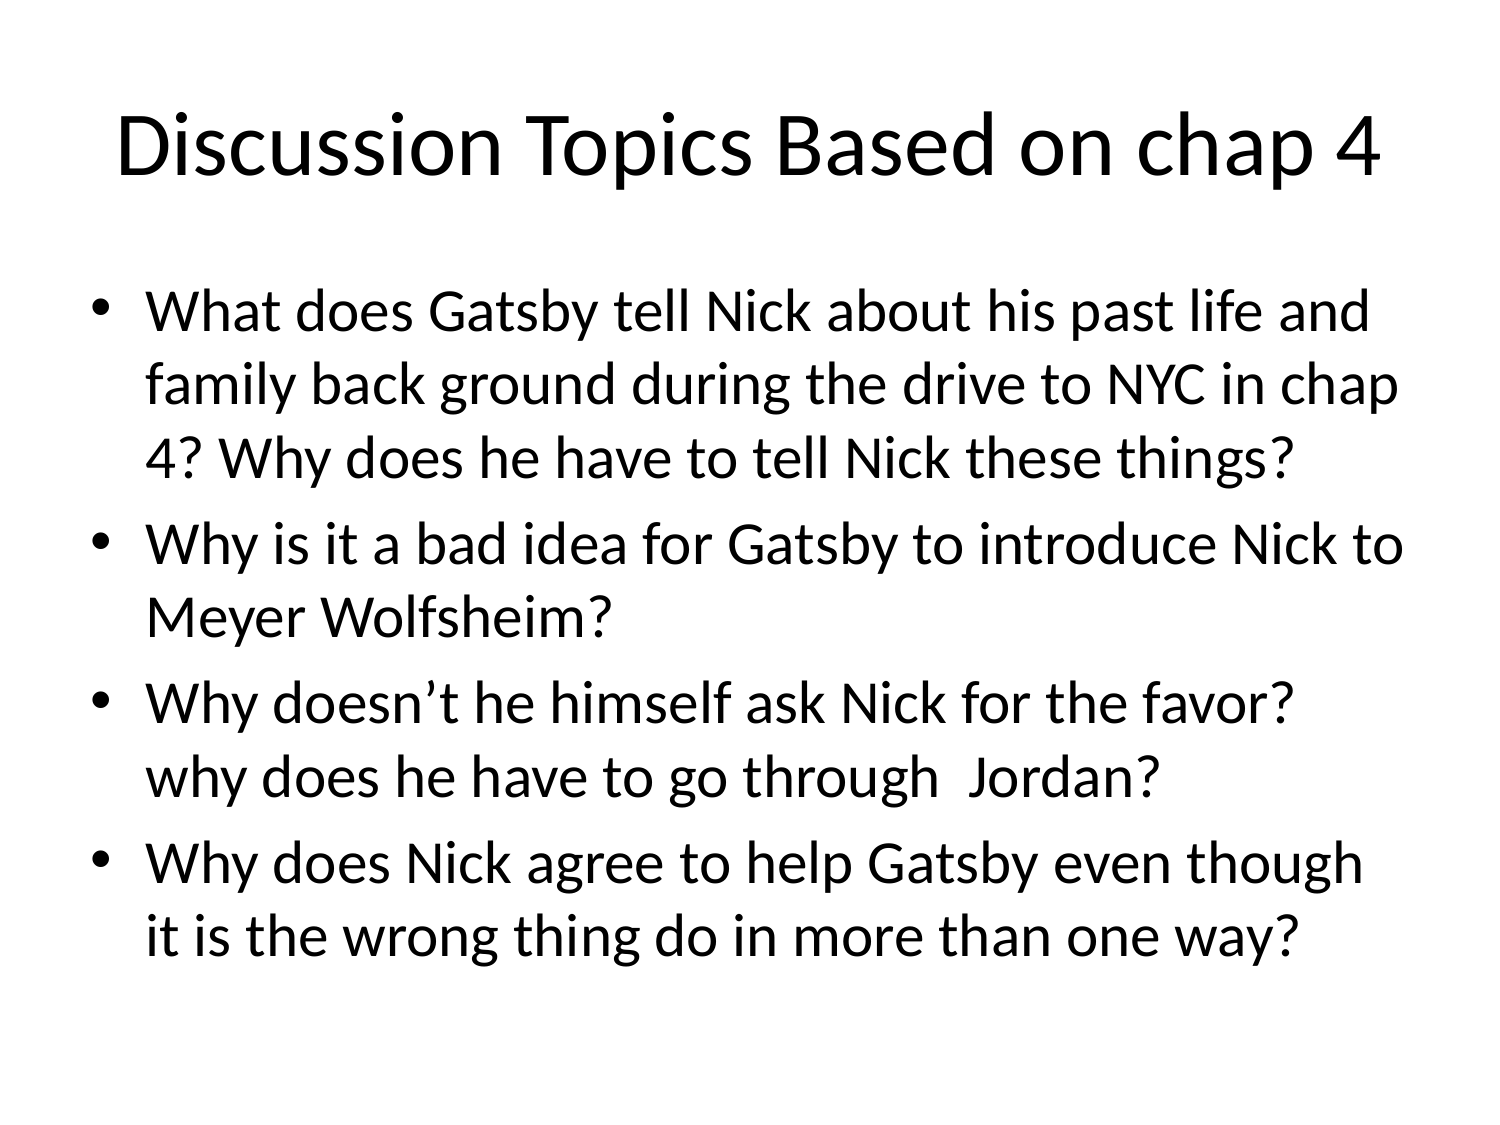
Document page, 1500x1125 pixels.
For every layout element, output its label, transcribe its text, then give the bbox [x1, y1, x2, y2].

list What does Gatsby tell Nick about his past life and family back ground during the drive to NYC in chap 4? Why does he have to tell Nick these things? Why is it a bad idea for Gatsby to introduce Nick to Meyer Wolfsheim? Why doesn’t he himself ask Nick for the favor? why does he have to go through Jordan? Why does Nick agree to help Gatsby even though it is the wrong thing do in more than one way? [75, 262, 1425, 1005]
title Discussion Topics Based on chap 4 [75, 45, 1425, 233]
